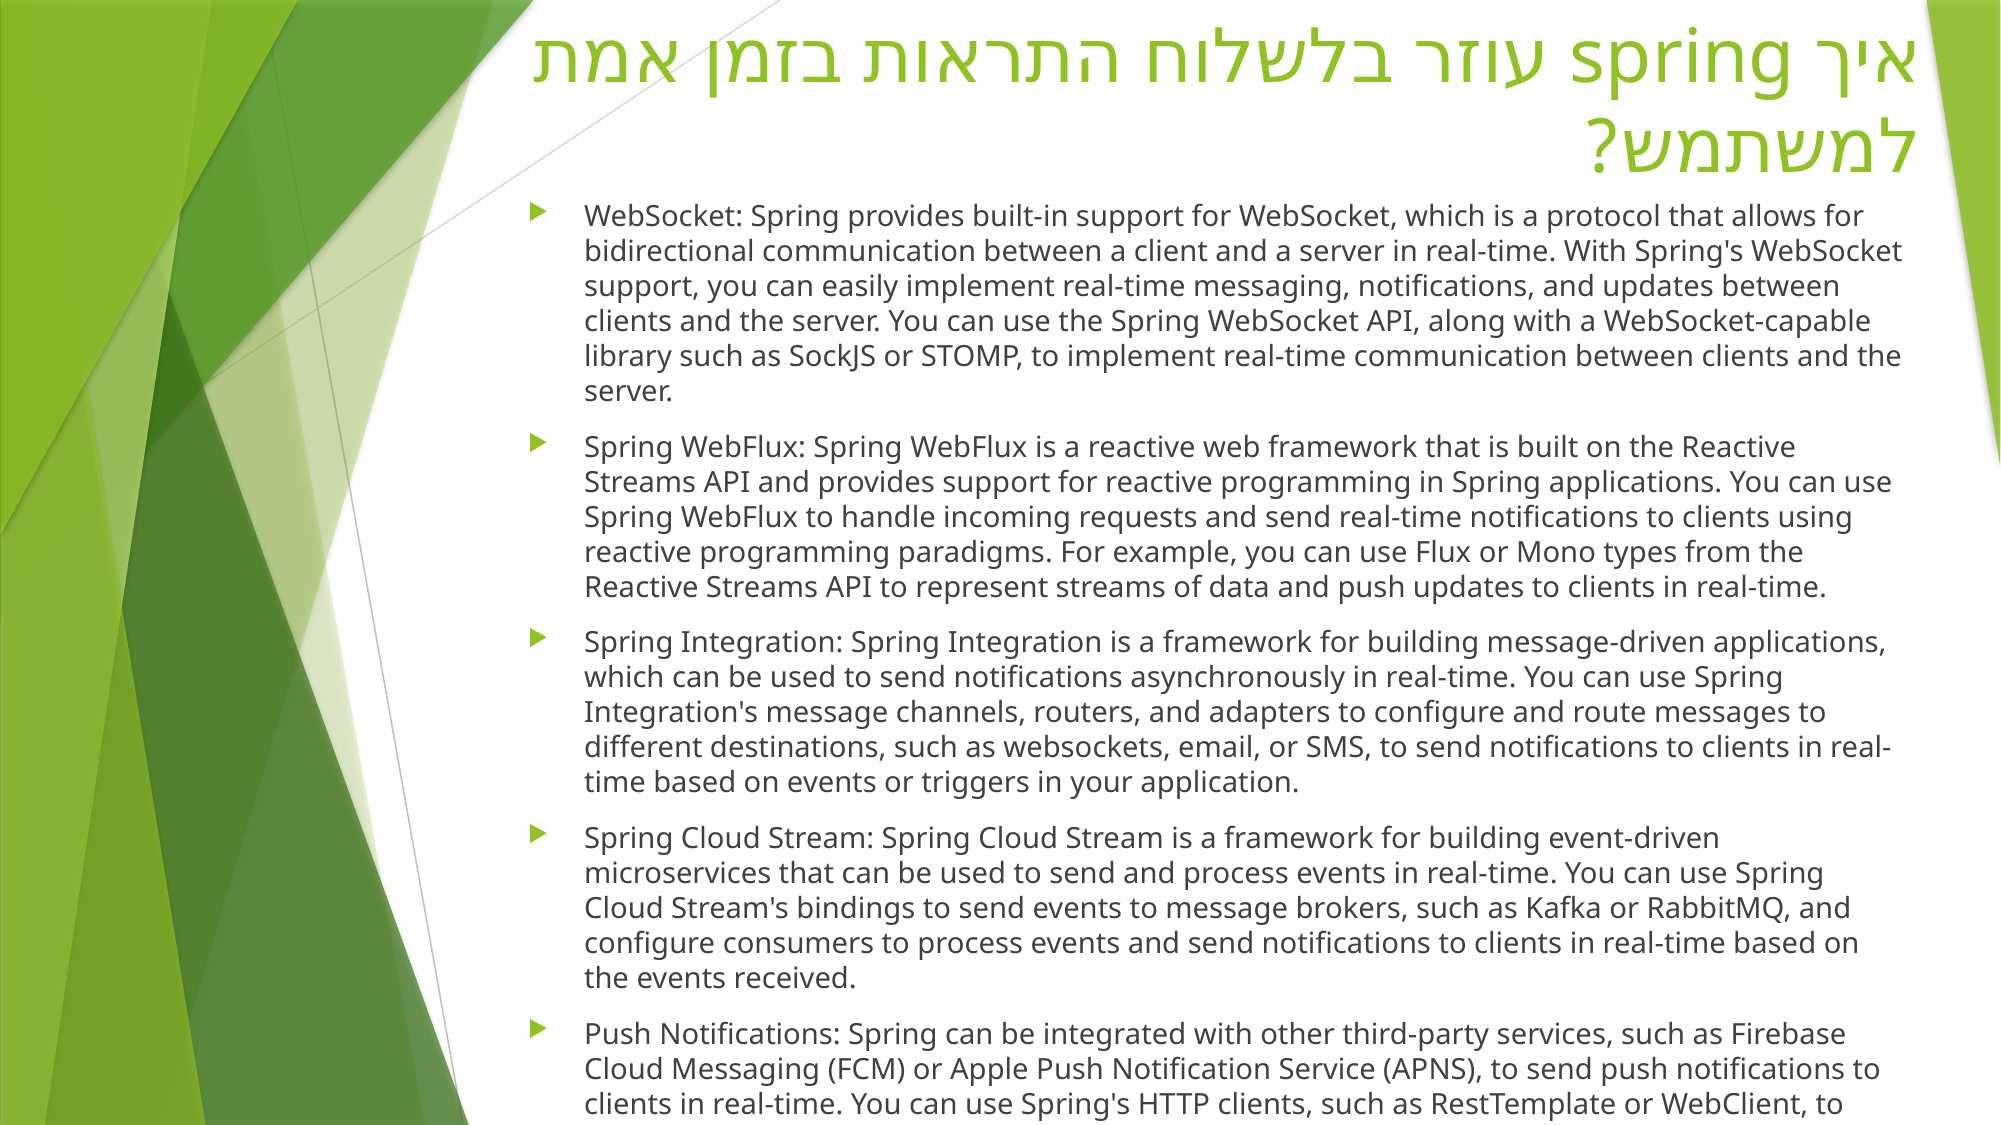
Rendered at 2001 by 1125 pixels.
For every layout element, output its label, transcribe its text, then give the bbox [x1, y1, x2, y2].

list WebSocket: Spring provides built-in support for WebSocket, which is a protocol that allows for bidirectional communication between a client and a server in real-time. With Spring's WebSocket support, you can easily implement real-time messaging, notifications, and updates between clients and the server. You can use the Spring WebSocket API, along with a WebSocket-capable library such as SockJS or STOMP, to implement real-time communication between clients and the server. Spring WebFlux: Spring WebFlux is a reactive web framework that is built on the Reactive Streams API and provides support for reactive programming in Spring applications. You can use Spring WebFlux to handle incoming requests and send real-time notifications to clients using reactive programming paradigms. For example, you can use Flux or Mono types from the Reactive Streams API to represent streams of data and push updates to clients in real-time. Spring Integration: Spring Integration is a framework for building message-driven applications, which can be used to send notifications asynchronously in real-time. You can use Spring Integration's message channels, routers, and adapters to configure and route messages to different destinations, such as websockets, email, or SMS, to send notifications to clients in real-time based on events or triggers in your application. Spring Cloud Stream: Spring Cloud Stream is a framework for building event-driven microservices that can be used to send and process events in real-time. You can use Spring Cloud Stream's bindings to send events to message brokers, such as Kafka or RabbitMQ, and configure consumers to process events and send notifications to clients in real-time based on the events received. Push Notifications: Spring can be integrated with other third-party services, such as Firebase Cloud Messaging (FCM) or Apple Push Notification Service (APNS), to send push notifications to clients in real-time. You can use Spring's HTTP clients, such as RestTemplate or WebClient, to send requests to these services and trigger push notifications to be delivered to the clients' devices. [512, 189, 1924, 1087]
title איך spring עוזר בלשלוח התראות בזמן אמת למשתמש? [384, 0, 1937, 217]
